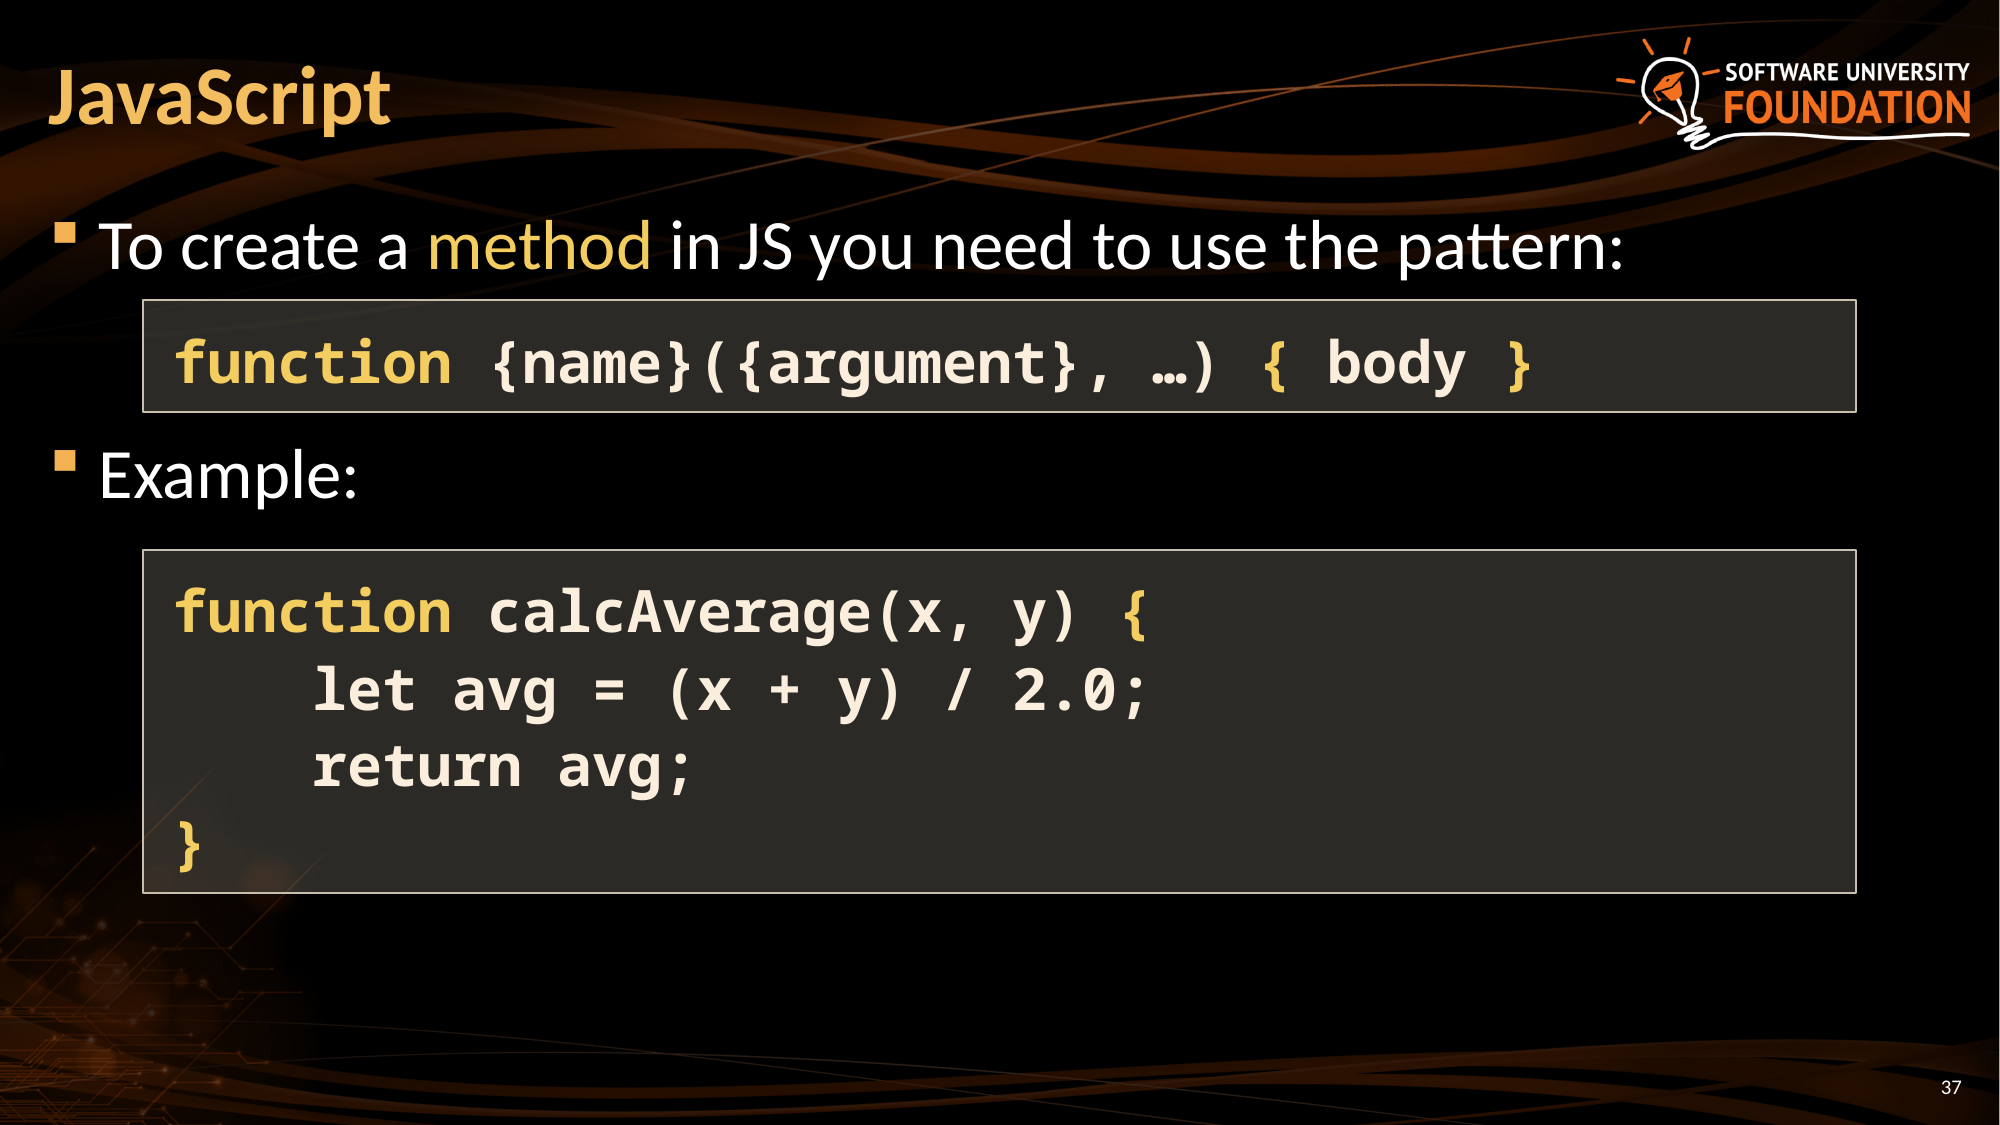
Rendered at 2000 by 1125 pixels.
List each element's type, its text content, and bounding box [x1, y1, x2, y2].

text_box function {name}({argument}, …) { body } [143, 299, 1856, 413]
slide_number 37 [1897, 1070, 1968, 1103]
title JavaScript [30, 6, 1602, 189]
picture [0, 0, 2000, 1125]
text_box function calcAverage(x, y) { let avg = (x + y) / 2.0; return avg; } [143, 549, 1856, 894]
list To create a method in JS you need to use the pattern: Example: [31, 188, 1968, 1103]
